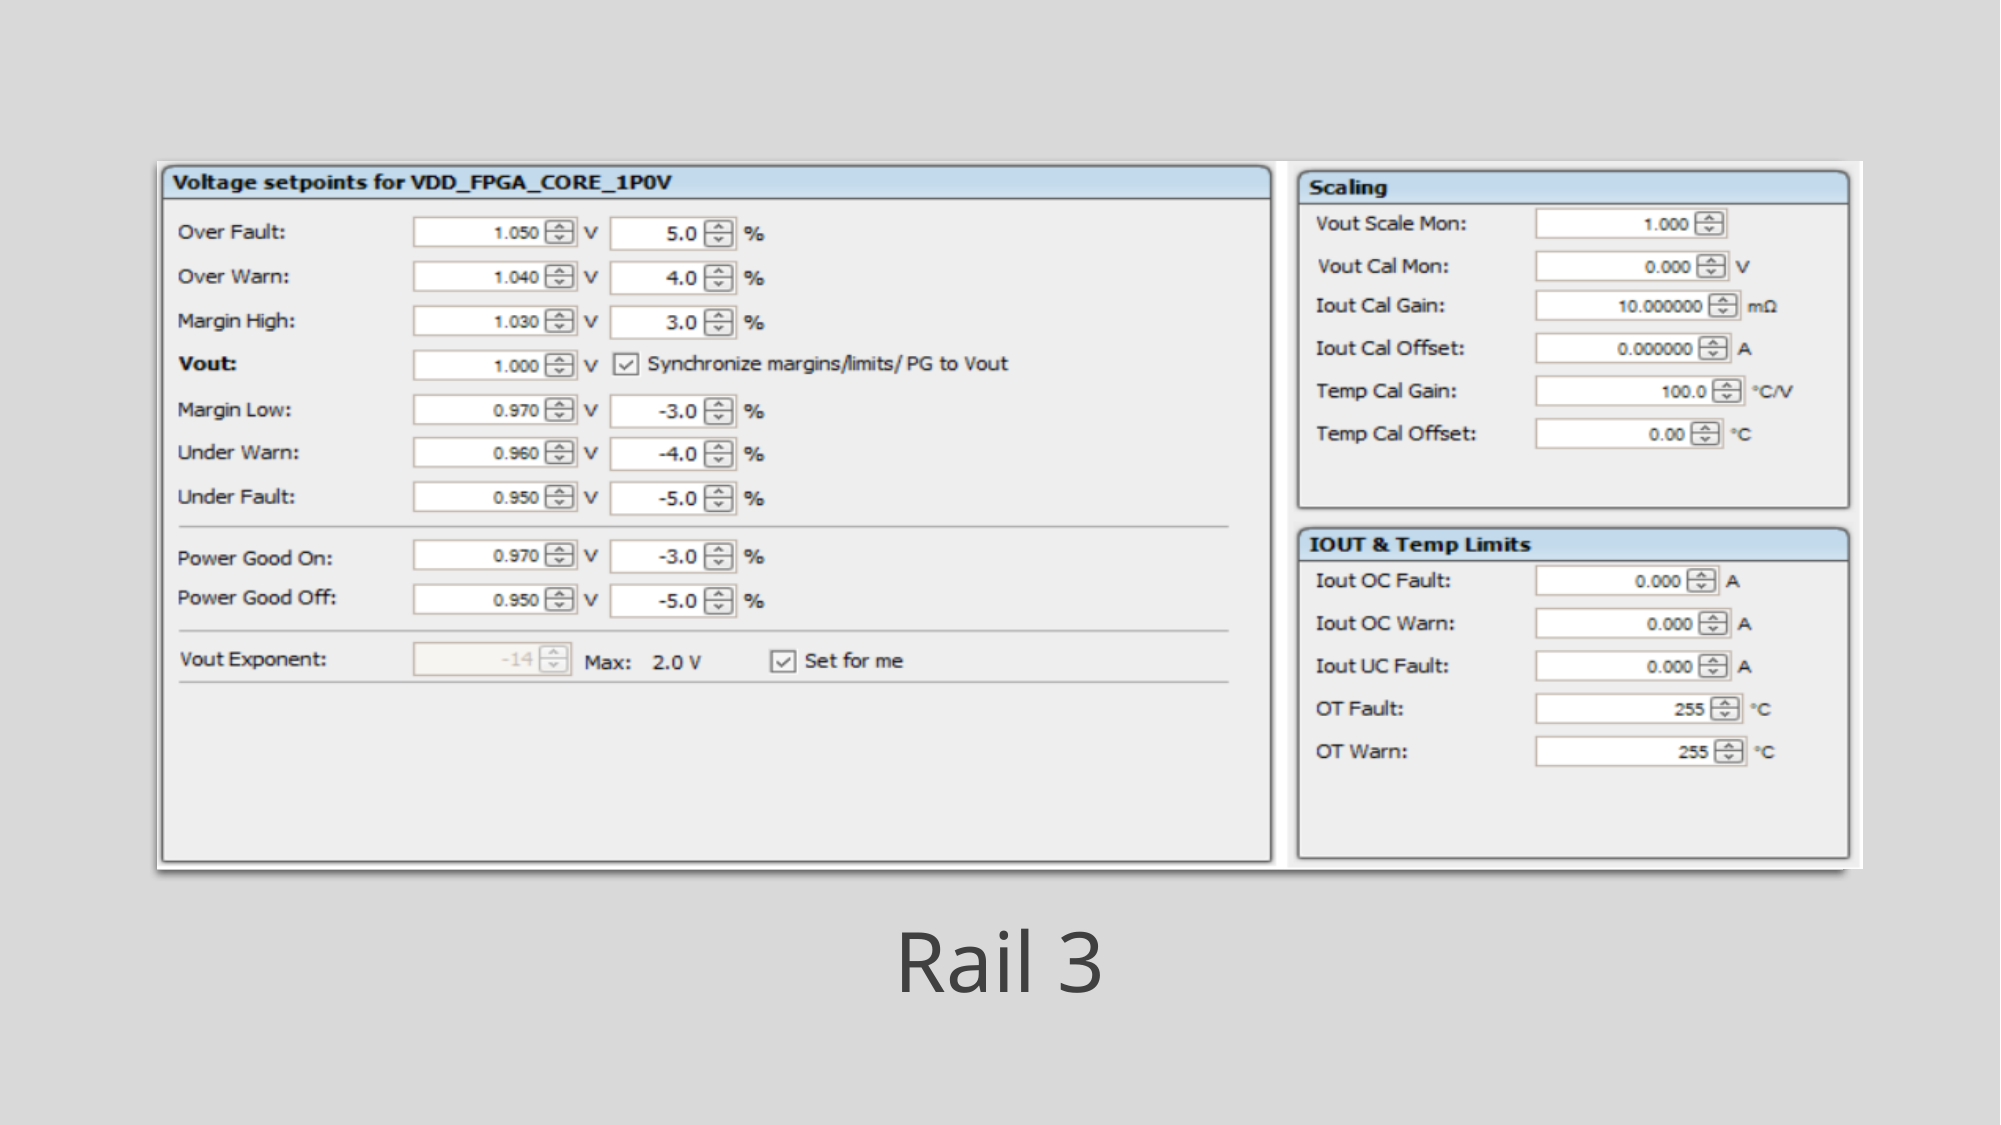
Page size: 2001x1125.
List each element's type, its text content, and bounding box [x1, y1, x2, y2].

text_box [0, 0, 2000, 1125]
title Rail 3 [157, 889, 1843, 1043]
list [157, 161, 1862, 869]
